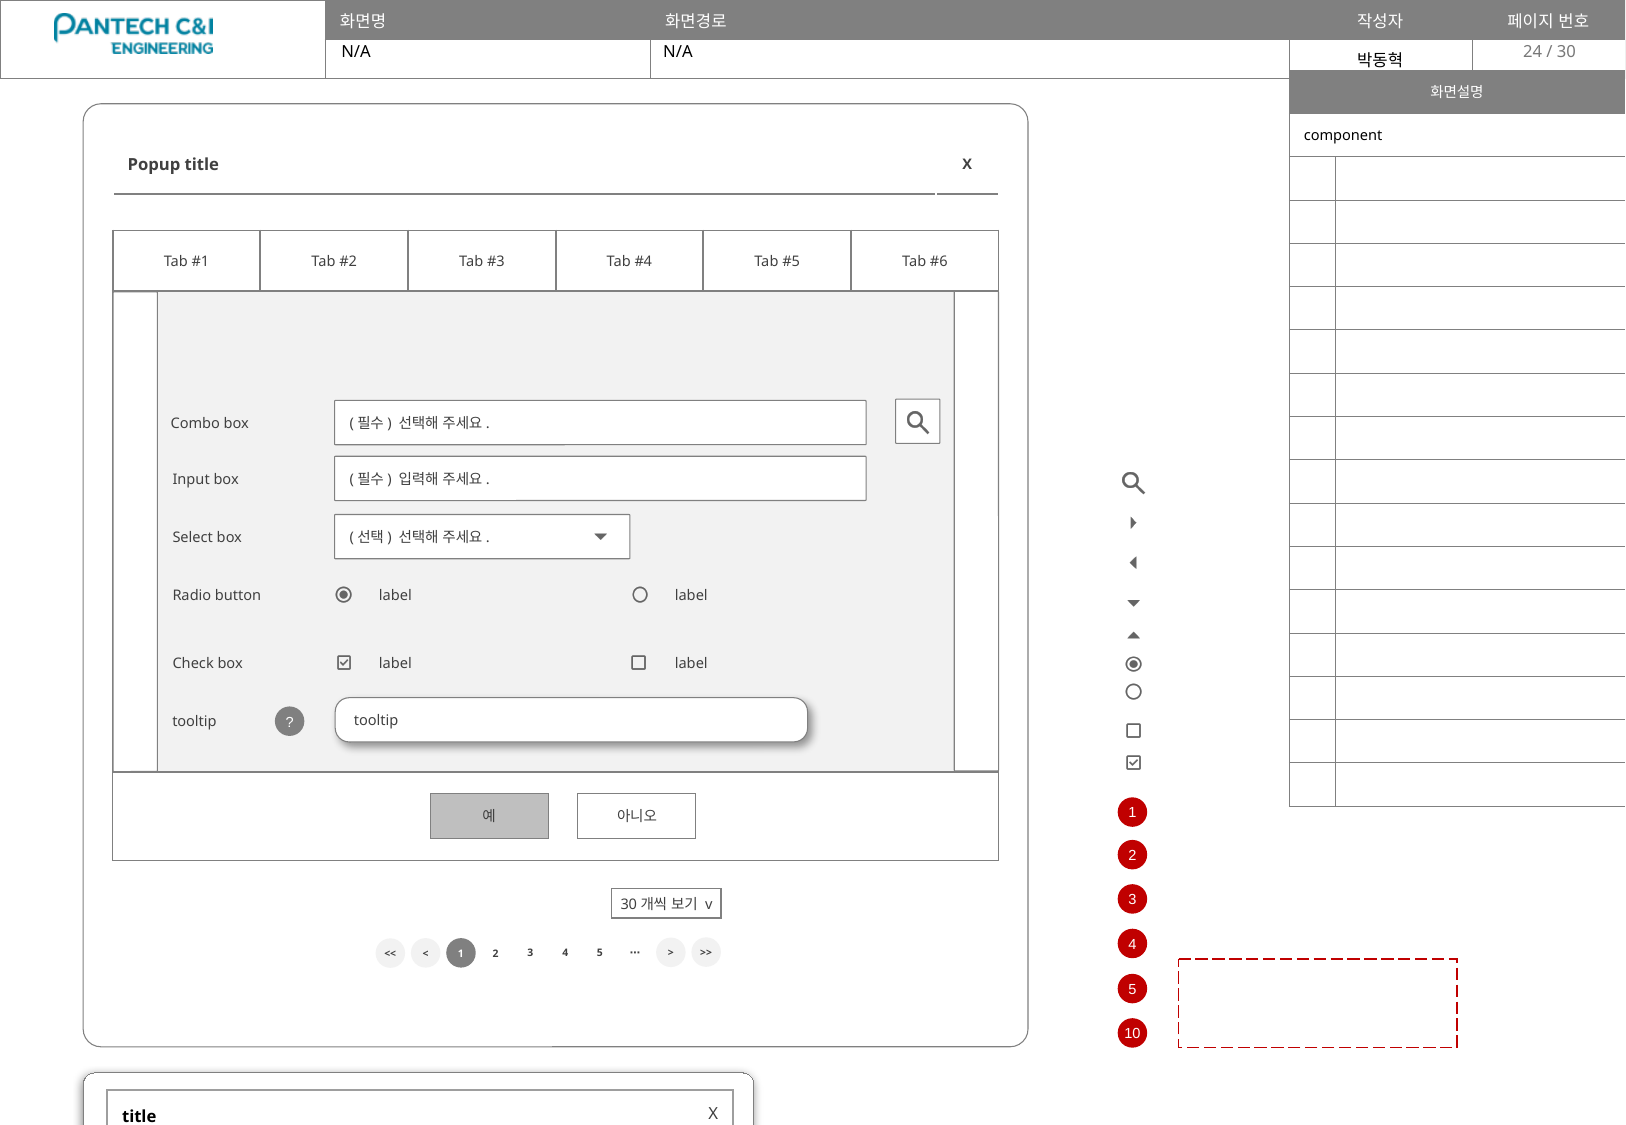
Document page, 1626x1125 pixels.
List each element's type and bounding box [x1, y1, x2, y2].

table_header [704, 231, 850, 290]
table_cell [1290, 374, 1335, 416]
text_box [1116, 972, 1149, 1005]
table_header [852, 231, 998, 290]
table_cell [1290, 330, 1335, 373]
picture [1118, 587, 1149, 618]
table_header [409, 231, 555, 290]
table_cell [1290, 460, 1335, 503]
table_cell [1336, 417, 1625, 459]
table_cell [1336, 677, 1625, 719]
table_cell [1290, 547, 1335, 589]
table_header [937, 134, 998, 193]
picture [1118, 507, 1149, 538]
table_header [108, 1086, 732, 1125]
text_box [1116, 795, 1149, 829]
table_cell [1336, 590, 1625, 633]
table_header [1290, 71, 1625, 113]
table_header [114, 134, 935, 193]
picture [1123, 682, 1143, 701]
table_header [557, 231, 702, 290]
picture [1118, 467, 1149, 499]
text_box [81, 102, 1030, 1049]
picture [1123, 654, 1143, 674]
table_cell [1290, 677, 1335, 719]
text_box [1116, 838, 1149, 871]
text_box [83, 1072, 754, 1125]
text_box [1116, 1016, 1149, 1050]
table_cell [1336, 460, 1625, 503]
picture [1123, 753, 1143, 773]
table_cell [1290, 504, 1335, 546]
table_cell [1336, 287, 1625, 329]
table_cell [1336, 763, 1625, 806]
table_cell [1336, 201, 1625, 243]
table_cell [1290, 763, 1335, 806]
table_cell [1336, 547, 1625, 589]
table_cell [1290, 634, 1335, 676]
table_cell [1336, 720, 1625, 762]
table_cell [1290, 157, 1335, 200]
table_cell [1290, 244, 1335, 286]
table_cell [1290, 720, 1335, 762]
text_box [1177, 957, 1459, 1049]
table_cell [1336, 374, 1625, 416]
table_cell [1290, 417, 1335, 459]
picture [1118, 547, 1149, 578]
slide_number [1474, 33, 1625, 70]
table_cell [1290, 287, 1335, 329]
table_cell [1336, 157, 1625, 200]
table_header [114, 231, 259, 290]
picture [1118, 620, 1149, 651]
text_box [1116, 882, 1149, 916]
picture [1123, 721, 1143, 741]
table_cell [1336, 244, 1625, 286]
table_cell [1336, 504, 1625, 546]
table_header [261, 231, 407, 290]
table_cell [1290, 590, 1335, 633]
table_cell [1336, 330, 1625, 373]
picture [54, 13, 213, 54]
text_box [1116, 927, 1149, 960]
table_cell [1290, 201, 1335, 243]
table_cell [1336, 634, 1625, 676]
table_cell [1290, 114, 1625, 156]
text_box [326, 33, 1289, 68]
